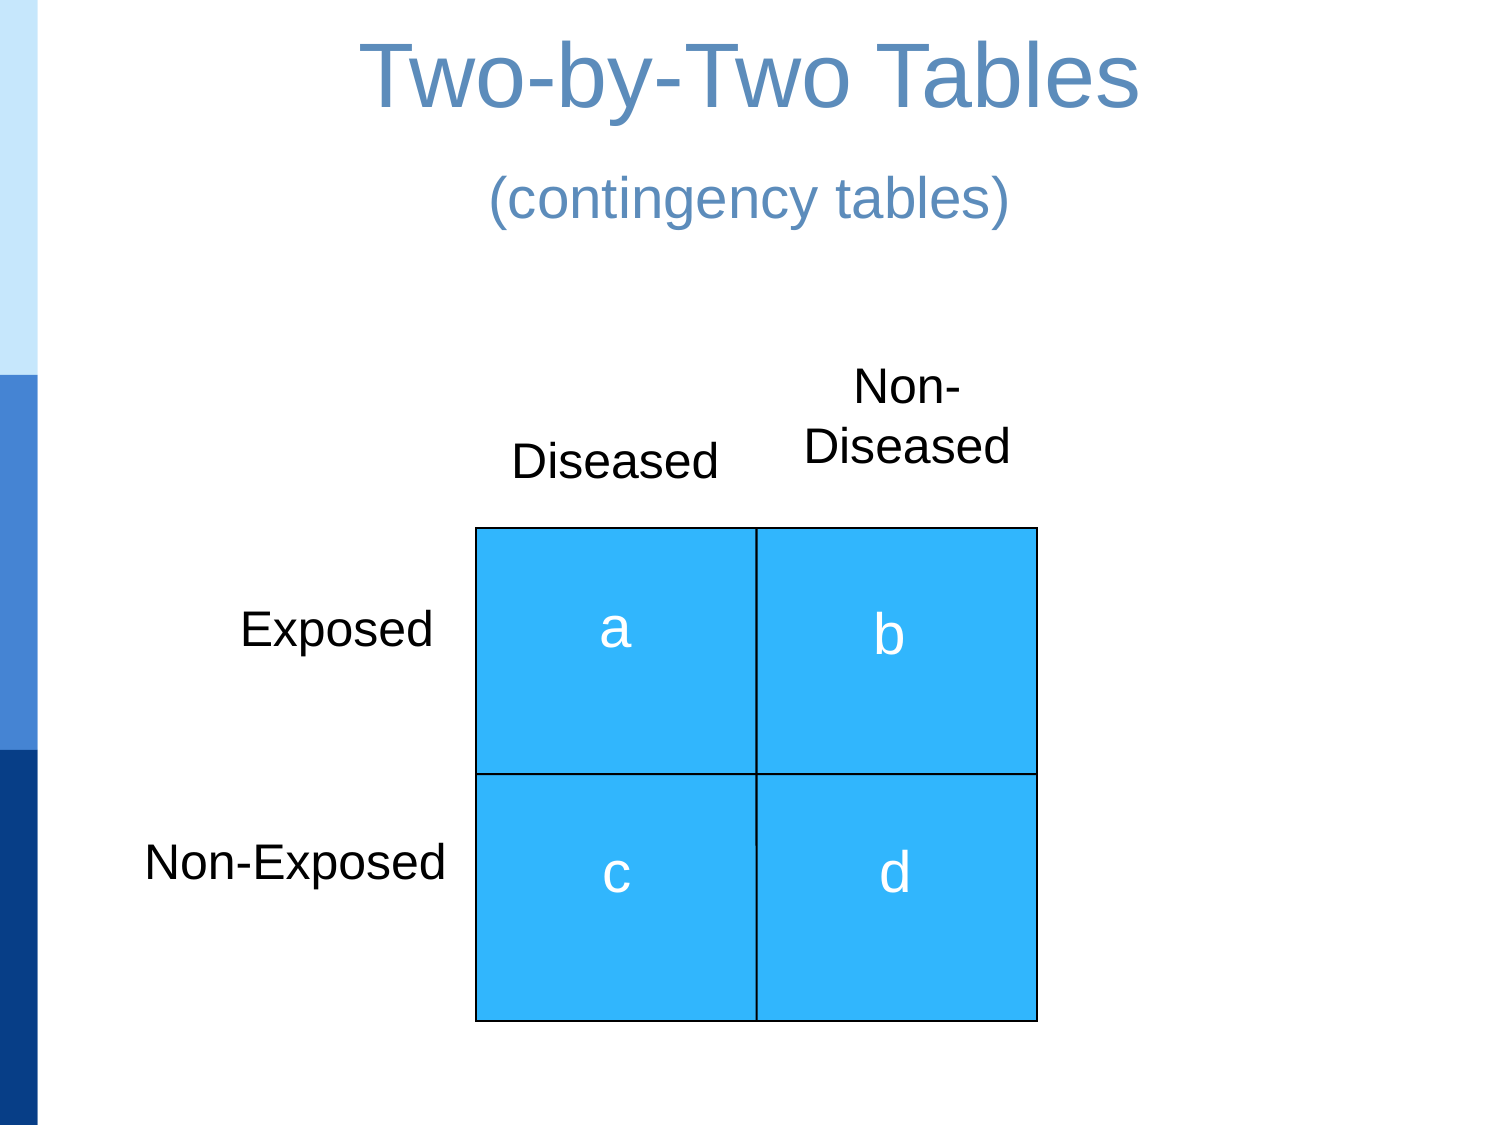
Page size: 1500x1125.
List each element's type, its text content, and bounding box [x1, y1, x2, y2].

text_box Non-Exposed [129, 822, 523, 898]
text_box c [587, 826, 654, 912]
text_box [476, 527, 756, 774]
text_box b [859, 588, 931, 673]
text_box [757, 775, 1037, 1021]
text_box Non-Diseased [754, 345, 1061, 481]
text_box [476, 775, 756, 1021]
text_box Exposed [224, 589, 487, 665]
text_box Diseased [496, 421, 803, 497]
text_box a [584, 581, 657, 667]
text_box (contingency tables) [0, 152, 1500, 238]
text_box d [864, 826, 931, 912]
text_box Two-by-Two Tables [0, 8, 1500, 134]
text_box [757, 527, 1037, 774]
